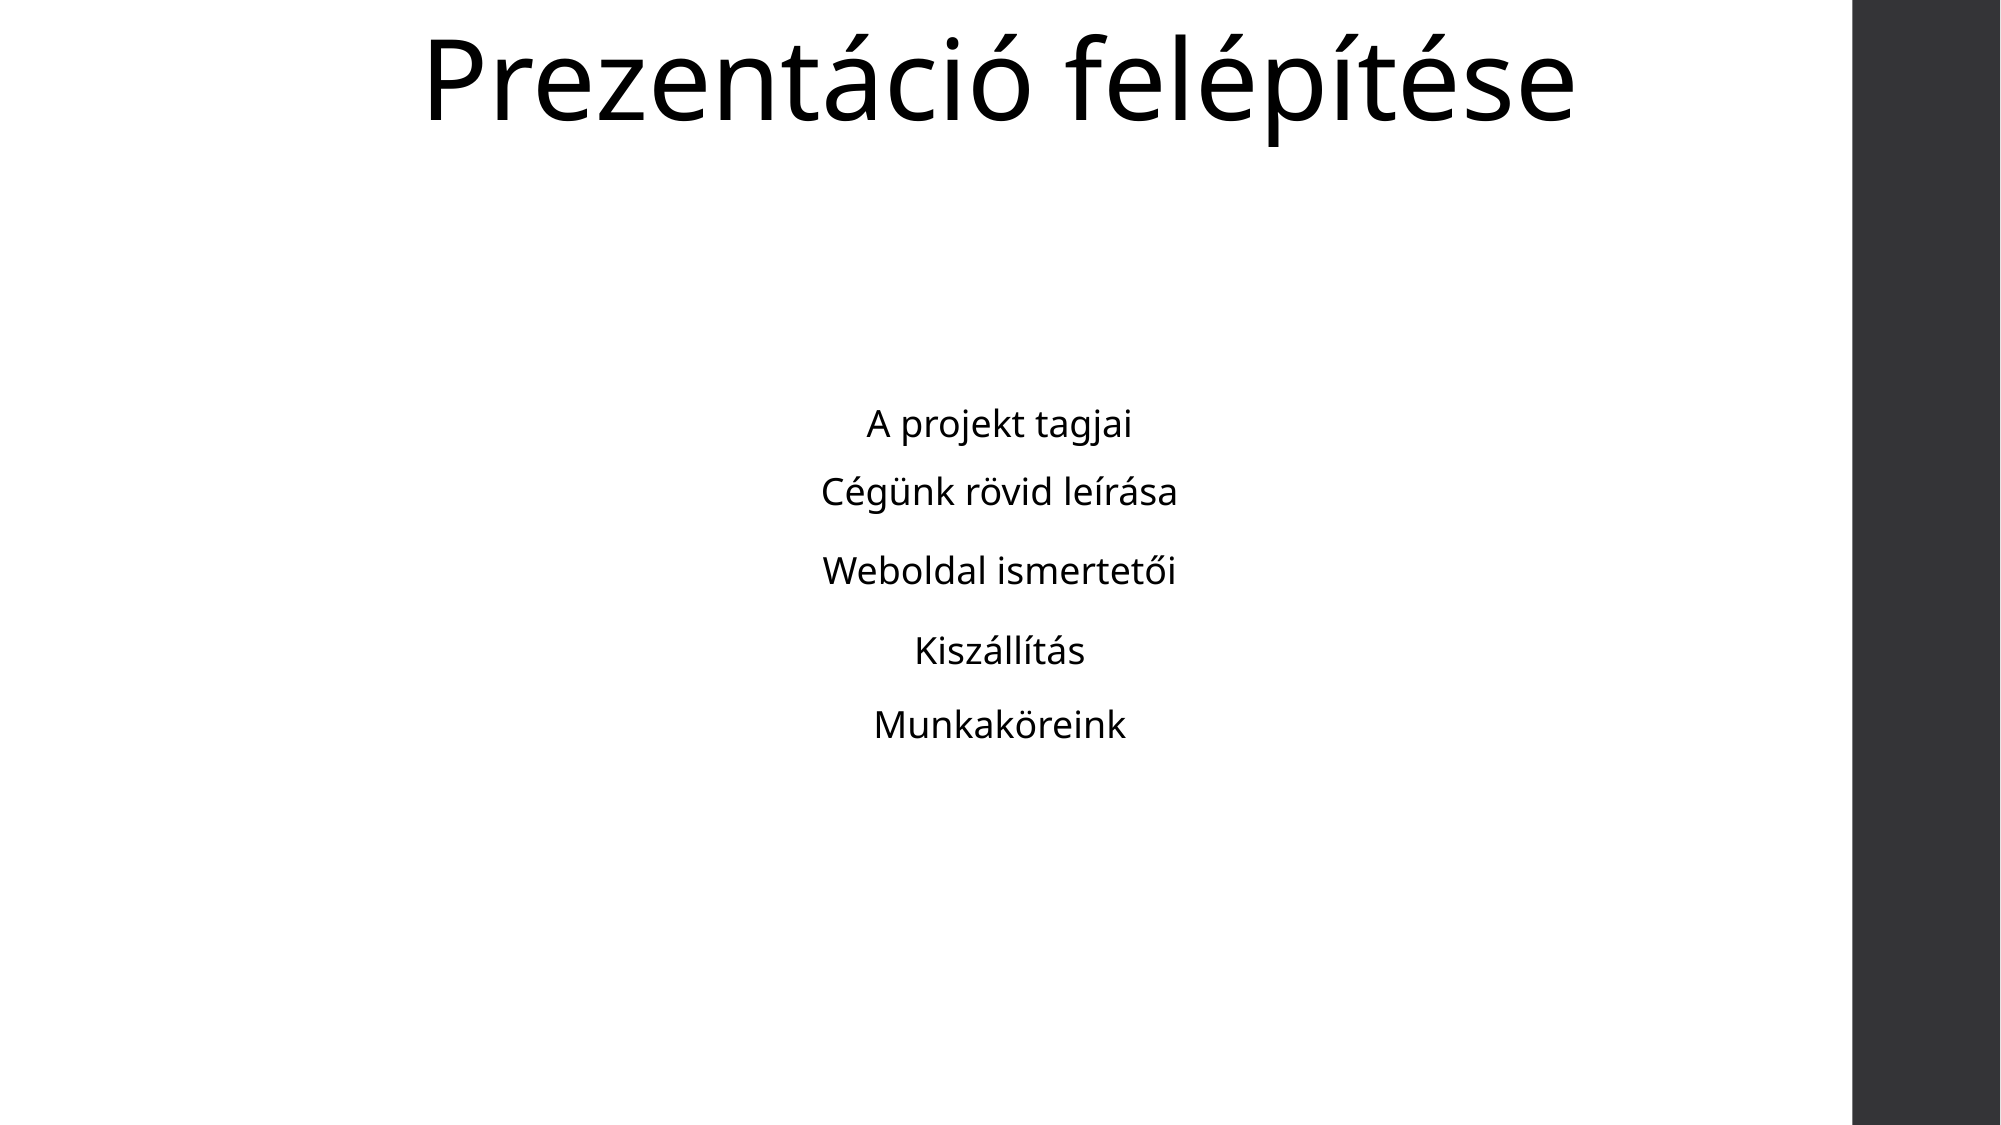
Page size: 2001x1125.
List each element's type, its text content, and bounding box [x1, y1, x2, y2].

text_box Cégünk rövid leírása [795, 460, 1204, 521]
text_box Munkaköreink [843, 694, 1157, 754]
text_box Kiszállítás [887, 619, 1113, 680]
text_box Weboldal ismertetői [801, 539, 1199, 600]
text_box Prezentáció felépítése [405, 0, 1595, 150]
text_box A projekt tagjai [830, 393, 1170, 453]
